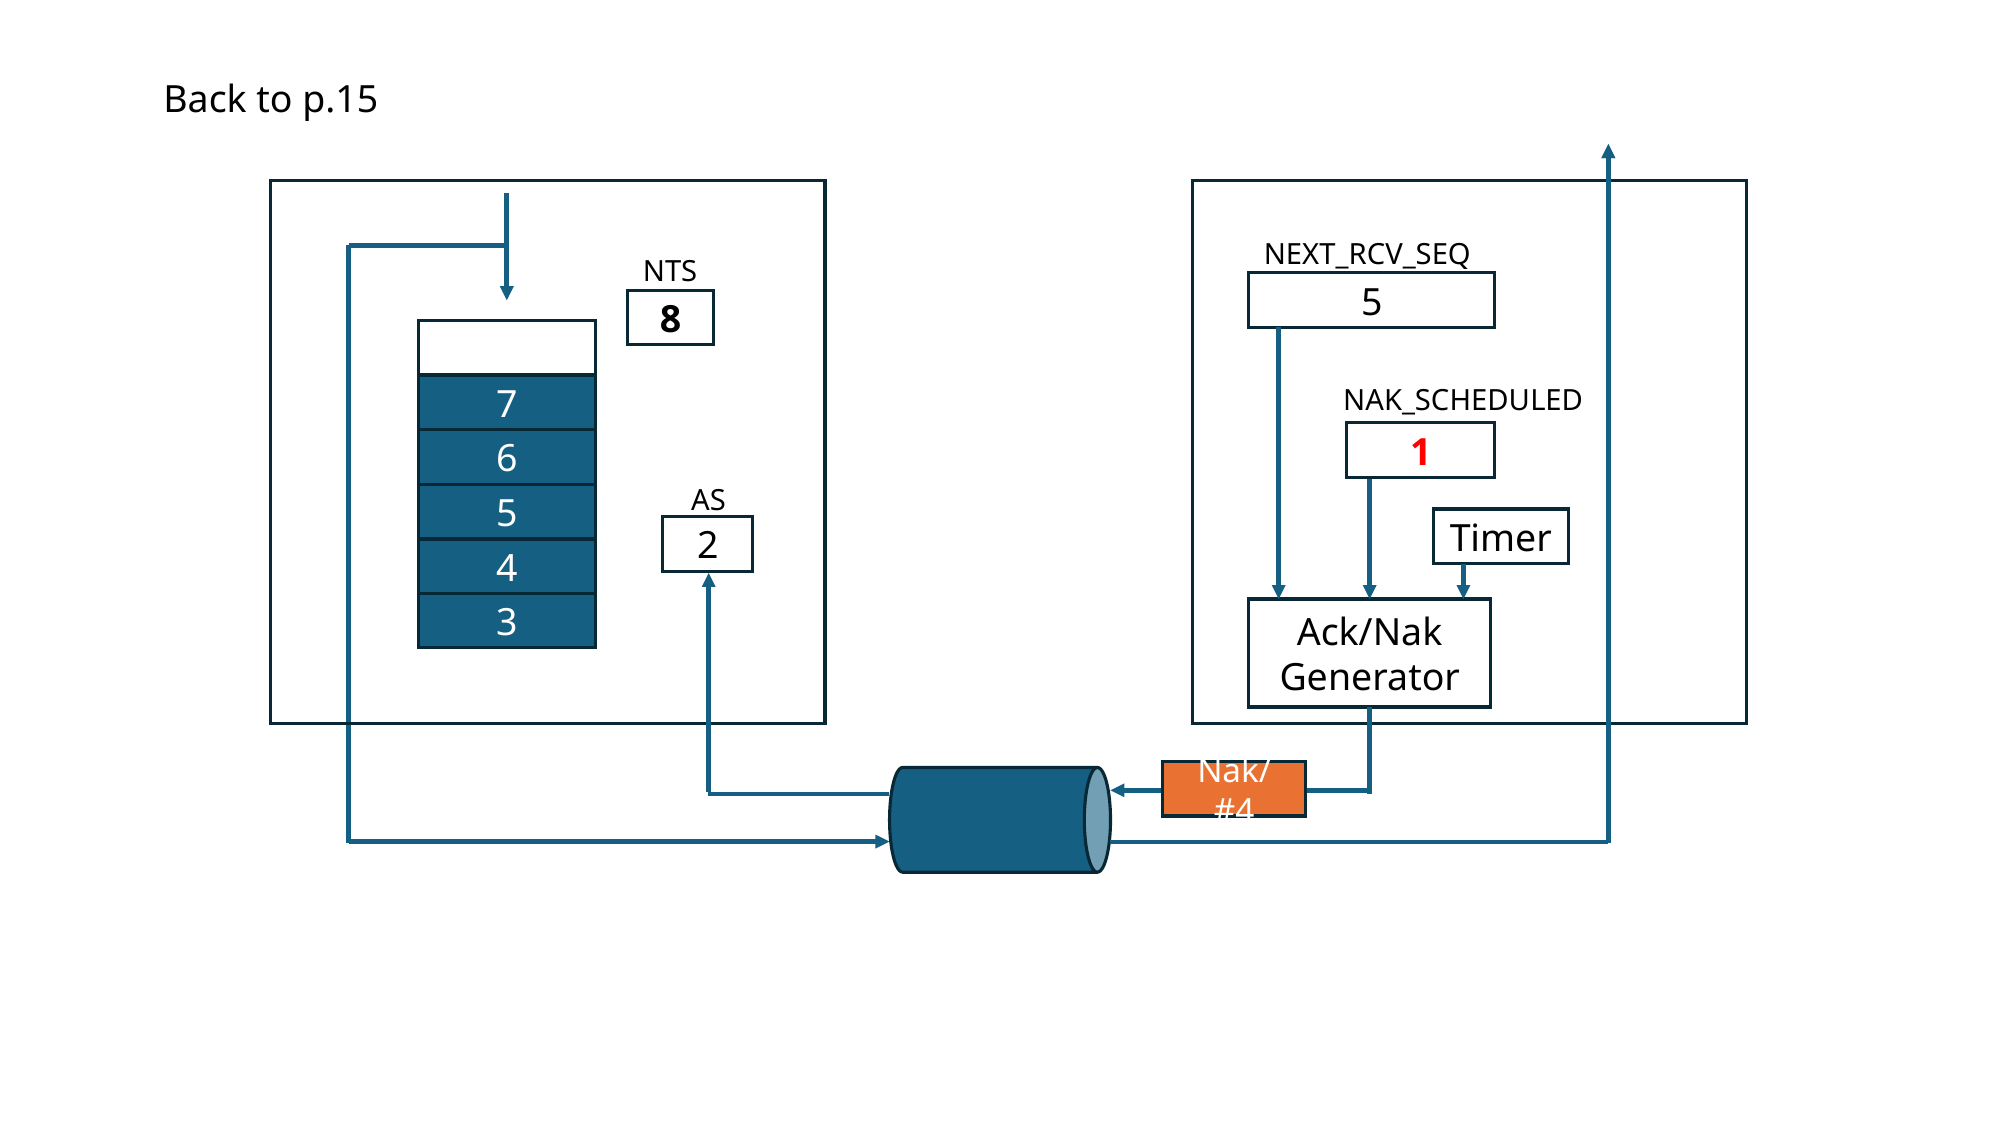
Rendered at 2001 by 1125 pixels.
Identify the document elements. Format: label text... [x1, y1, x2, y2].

text_box 1 [1346, 424, 1495, 478]
text_box 6 [418, 430, 596, 485]
text_box 2 [662, 516, 753, 572]
text_box NEXT_RCV_SEQ [1248, 227, 1569, 278]
text_box Nak/#4 [1162, 761, 1306, 789]
text_box [1192, 180, 1603, 724]
text_box NAK_SCHEDULED [1328, 373, 1600, 424]
text_box 5 [418, 485, 596, 539]
text_box [889, 767, 1111, 873]
text_box [1613, 180, 1747, 724]
text_box Back to p.15 [148, 67, 509, 128]
text_box 7 [418, 375, 596, 430]
text_box NTS [627, 244, 744, 295]
text_box 8 [627, 295, 714, 345]
text_box Nak/#4 [1162, 798, 1306, 817]
text_box AS [676, 473, 749, 524]
text_box [270, 180, 825, 724]
text_box Timer [1433, 509, 1569, 564]
text_box Ack/Nak Generator [1248, 599, 1491, 708]
